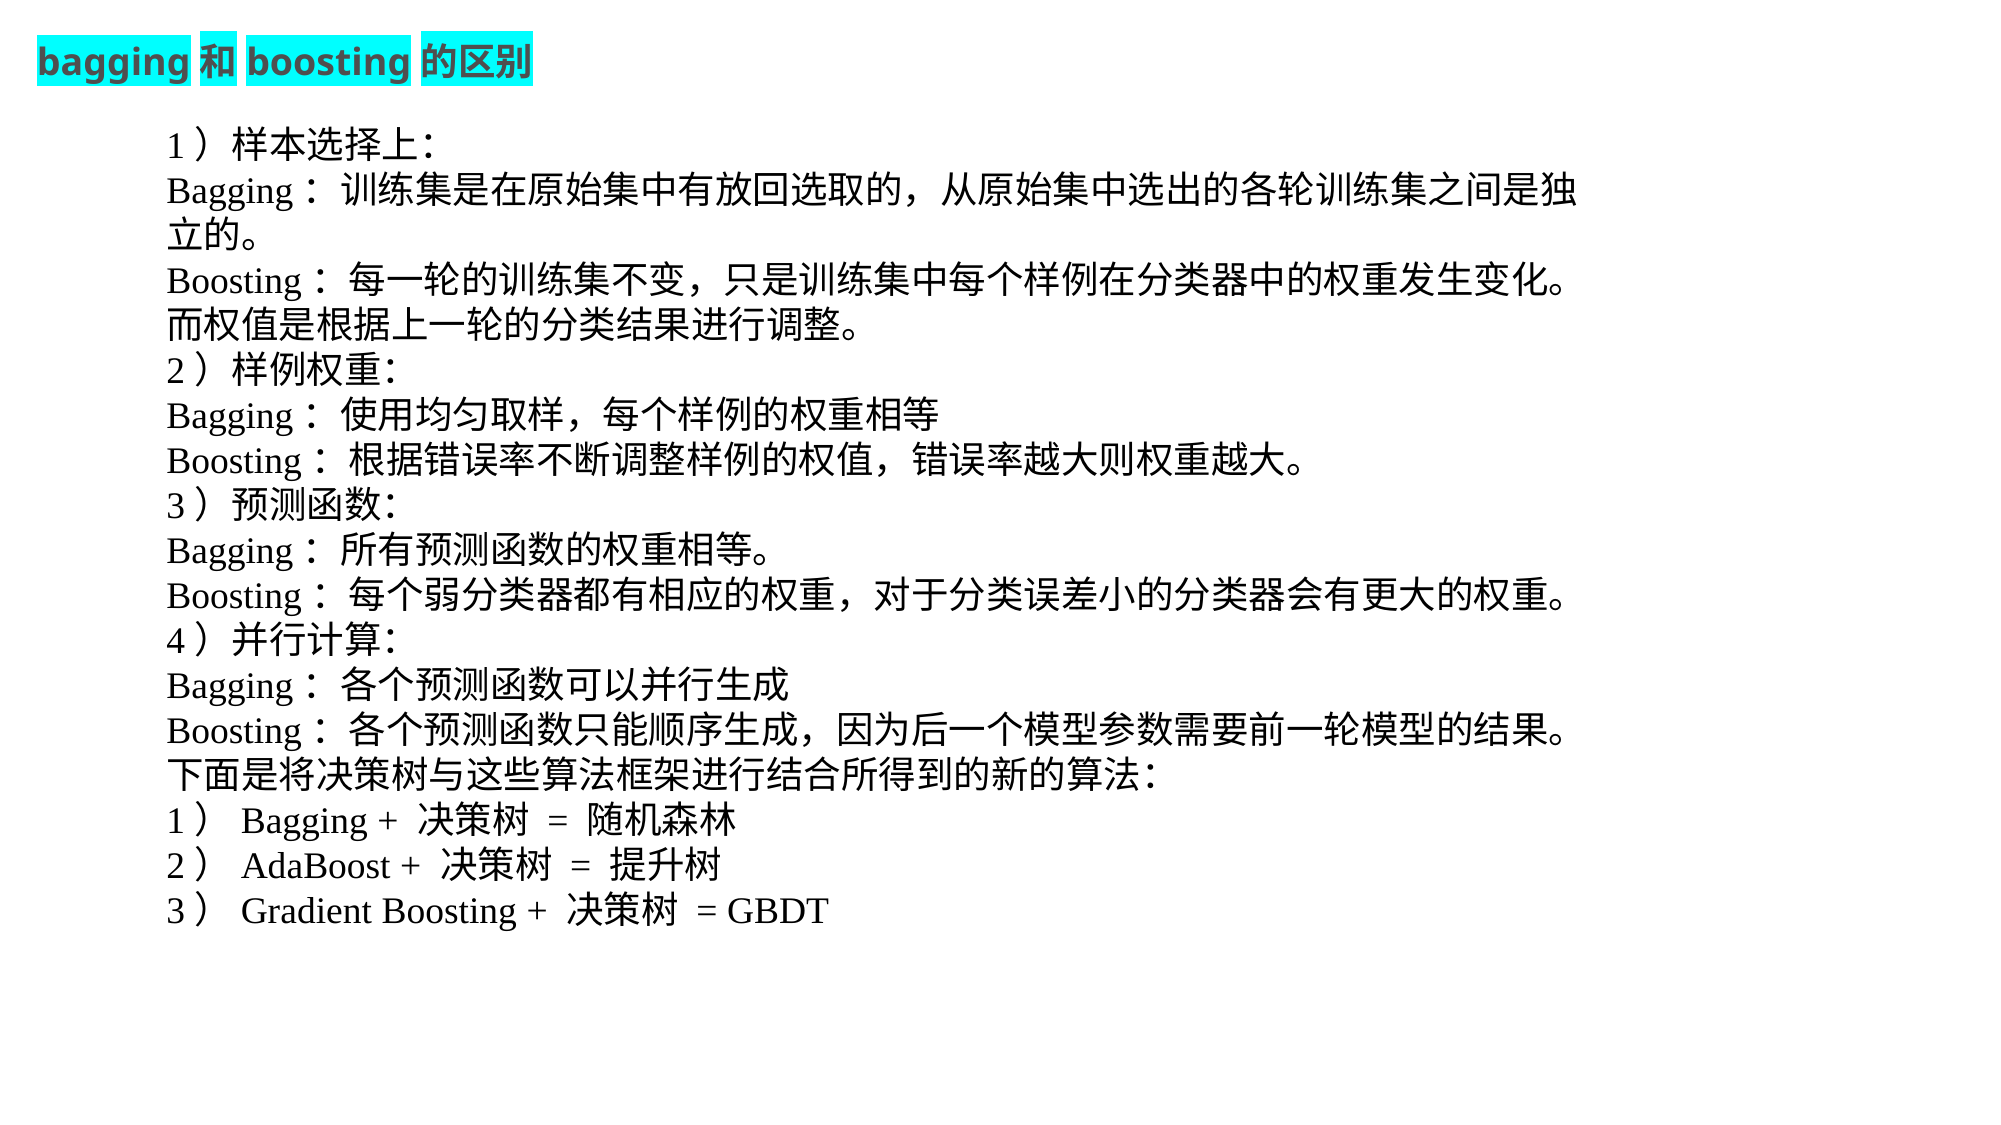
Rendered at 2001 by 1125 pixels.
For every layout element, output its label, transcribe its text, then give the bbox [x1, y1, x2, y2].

text_box bagging和boosting的区别 [22, 30, 548, 90]
text_box 1）样本选择上： Bagging：训练集是在原始集中有放回选取的，从原始集中选出的各轮训练集之间是独立的。 Boosting：每一轮的训练集不变，只是训练集中每个样例在分类器中的权重发生变化。而权值是根据上一轮的分类结果进行调整。 2）样例权重： Bagging：使用均匀取样，每个样例的权重相等 Boosting：根据错误率不断调整样例的权值，错误率越大则权重越大。 3）预测函数： Bagging：所有预测函数的权重相等。 Boosting：每个弱分类器都有相应的权重，对于分类误差小的分类器会有更大的权重。 4）并行计算： Bagging：各个预测函数可以并行生成 Boosting：各个预测函数只能顺序生成，因为后一个模型参数需要前一轮模型的结果。 下面是将决策树与这些算法框架进行结合所得到的新的算法： 1）Bagging + 决策树 = 随机森林 2）AdaBoost + 决策树 = 提升树 3）Gradient Boosting + 决策树 = GBDT [151, 113, 1618, 938]
